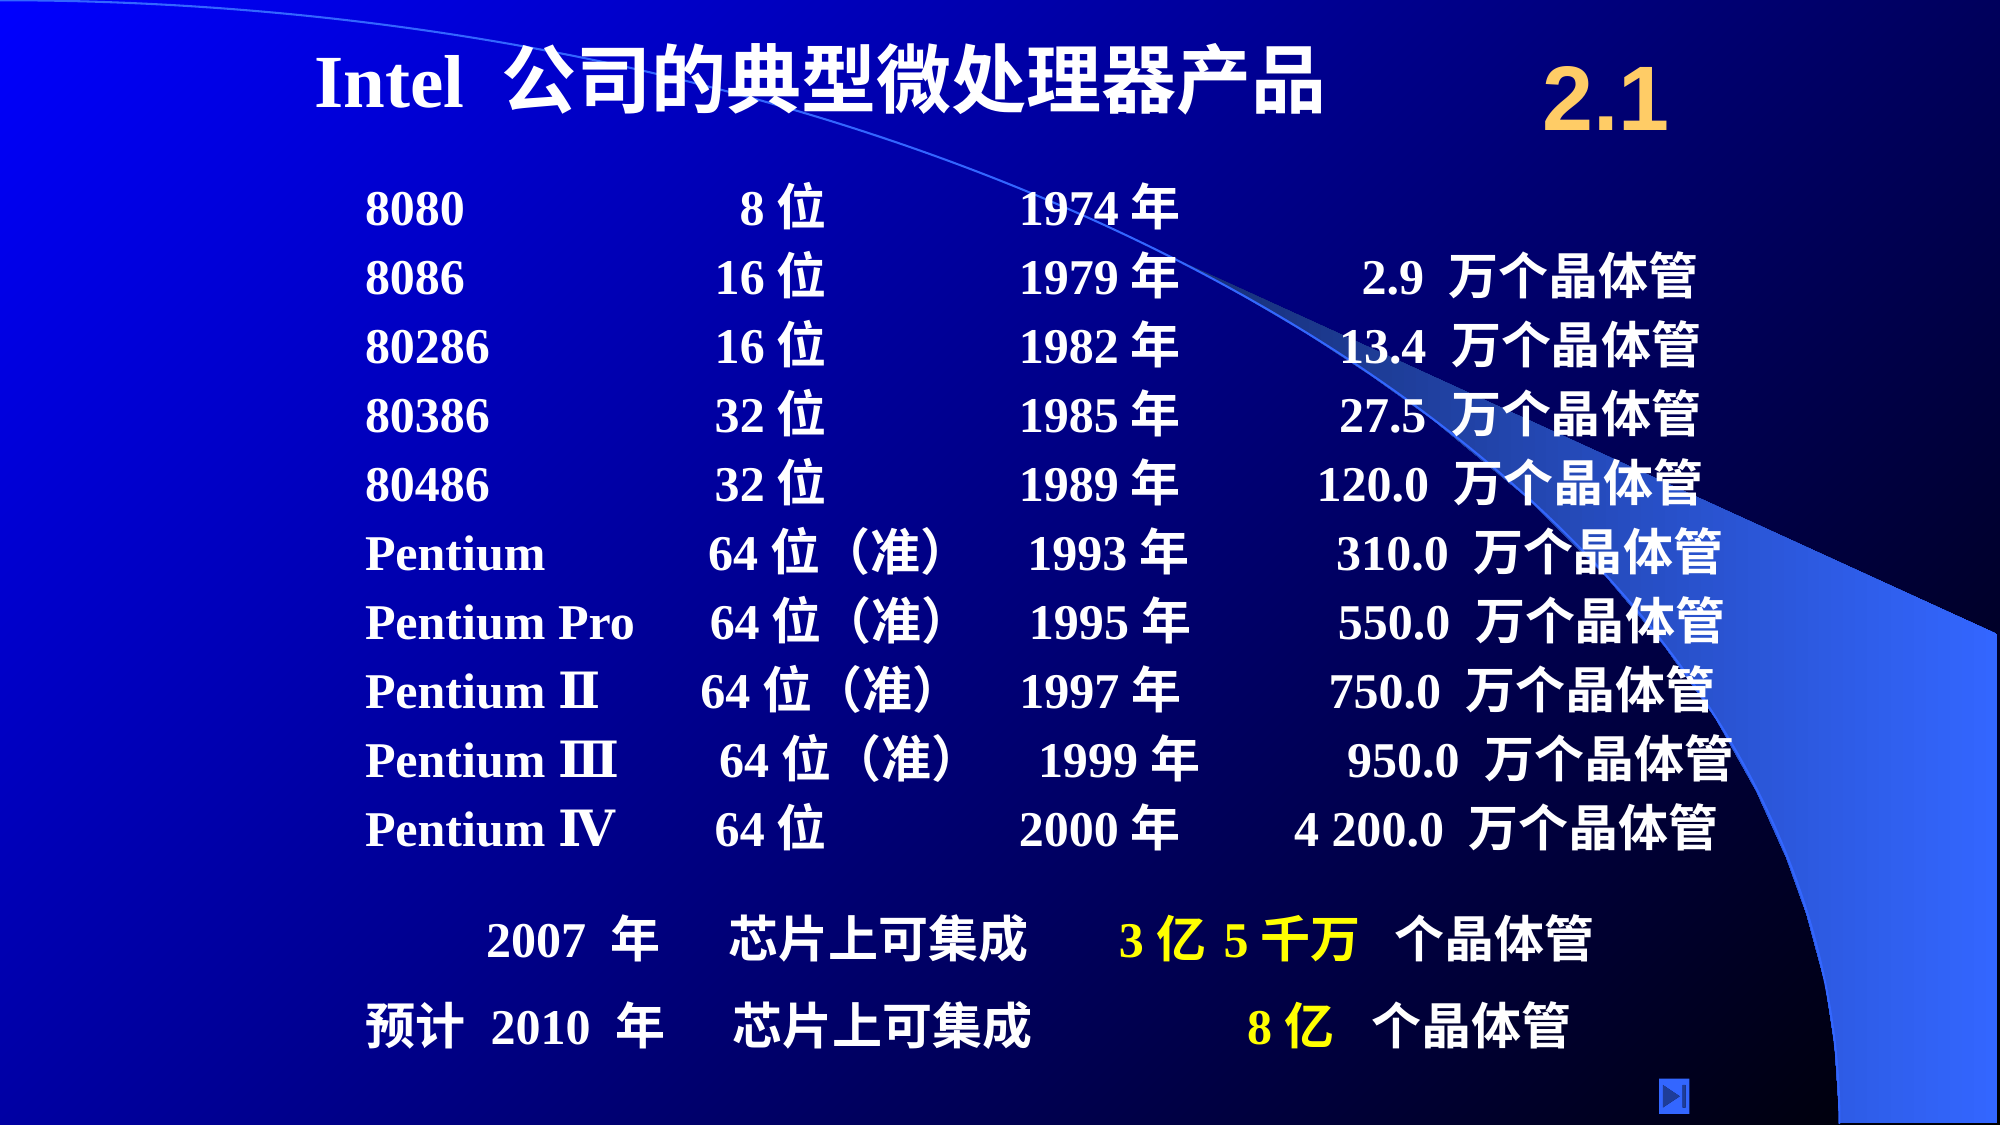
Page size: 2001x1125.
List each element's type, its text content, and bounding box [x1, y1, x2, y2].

text_box 8080 8位 1974年 8086 16位 1979年 2.9 万个晶体管 80286 16位 1982年 13.4 万个晶体管 80386 32位 1985年 27.5 万个晶体管 80486 32位 1989年 120.0 万个晶体管 Pentium 64位（准） 1993年 310.0 万个晶体管 Pentium Pro 64位（准） 1995年 550.0 万个晶体管 Pentium Ⅱ 64位（准） 1997年 750.0 万个晶体管 Pentium Ⅲ 64位（准） 1999年 950.0 万个晶体管 Pentium Ⅳ 64位 2000年 4 200.0 万个晶体管 [350, 159, 1763, 864]
text_box [1659, 1078, 1690, 1114]
text_box Intel 公司的典型微处理器产品 [299, 24, 1415, 130]
text_box 2007 年 芯片上可集成 3 亿 5 千万 个晶体管 [350, 899, 1750, 975]
text_box 2.1 [1512, 24, 1700, 163]
text_box 预计 2010 年 芯片上可集成 8 亿 个晶体管 [350, 987, 1721, 1063]
